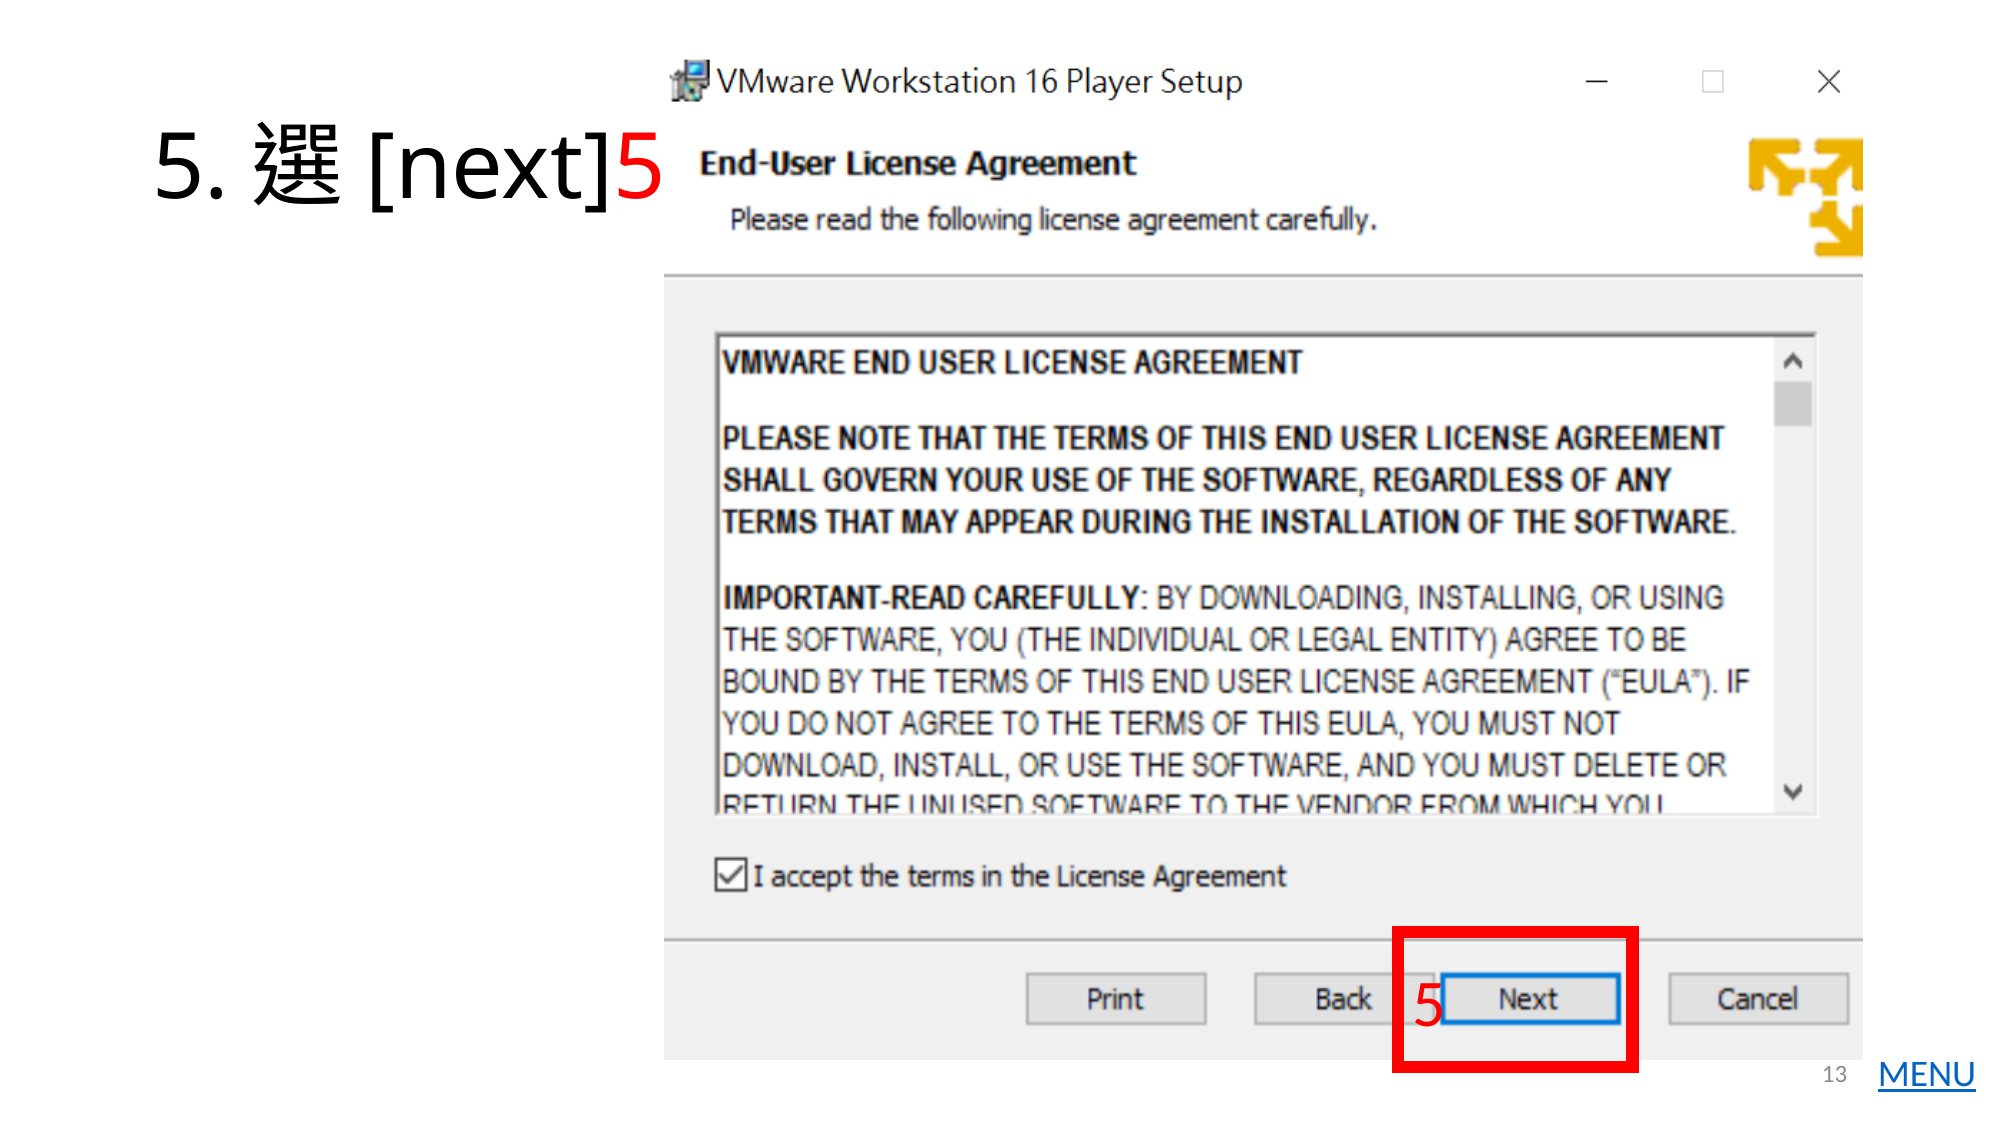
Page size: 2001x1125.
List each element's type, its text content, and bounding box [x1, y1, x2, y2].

title 5.選[next]5 [137, 59, 664, 278]
slide_number 13 [1412, 1067, 1863, 1103]
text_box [664, 45, 1863, 1067]
